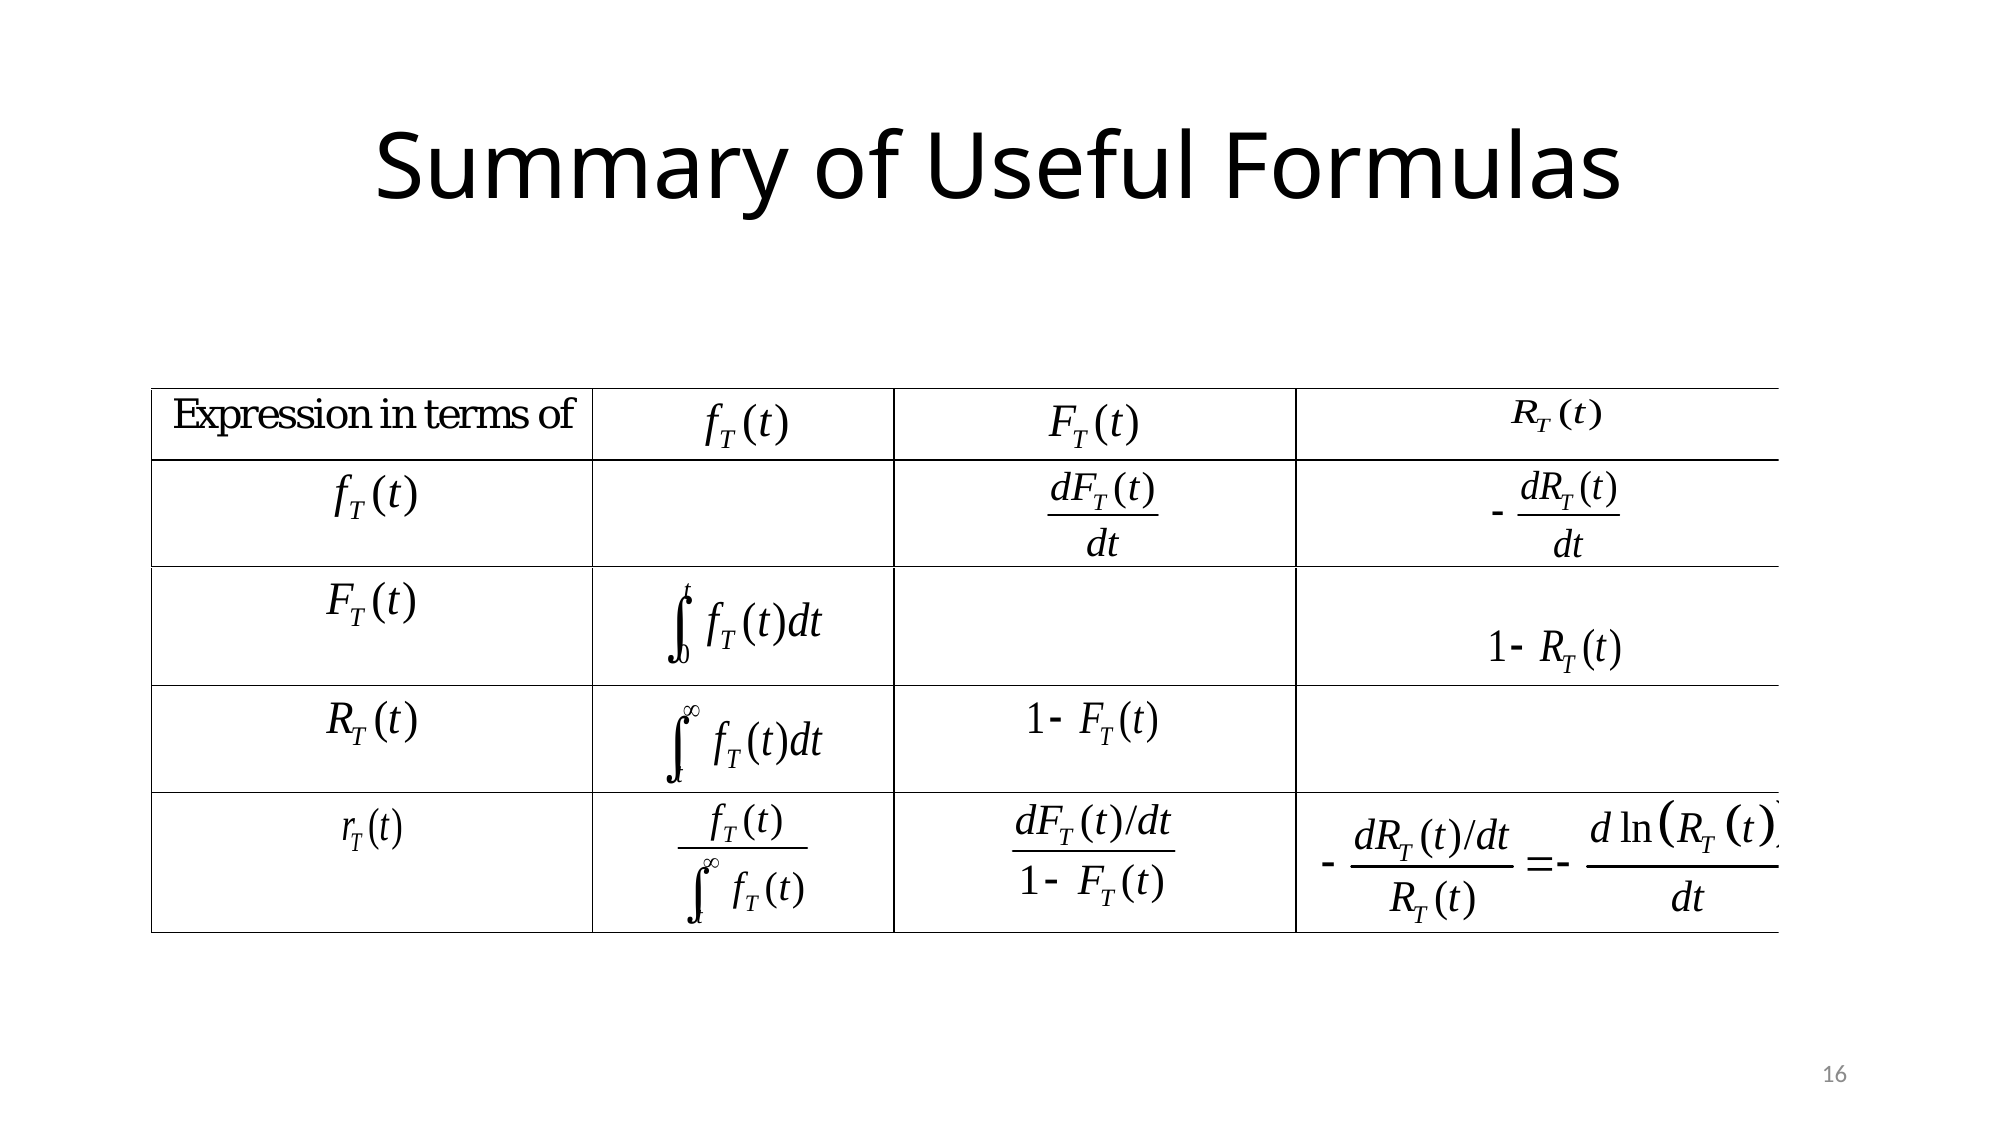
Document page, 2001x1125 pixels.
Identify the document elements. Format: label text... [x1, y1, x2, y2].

title Summary of Useful Formulas [137, 59, 1863, 278]
list [137, 299, 1863, 1014]
picture [151, 387, 1779, 1014]
slide_number 16 [1412, 1042, 1863, 1103]
